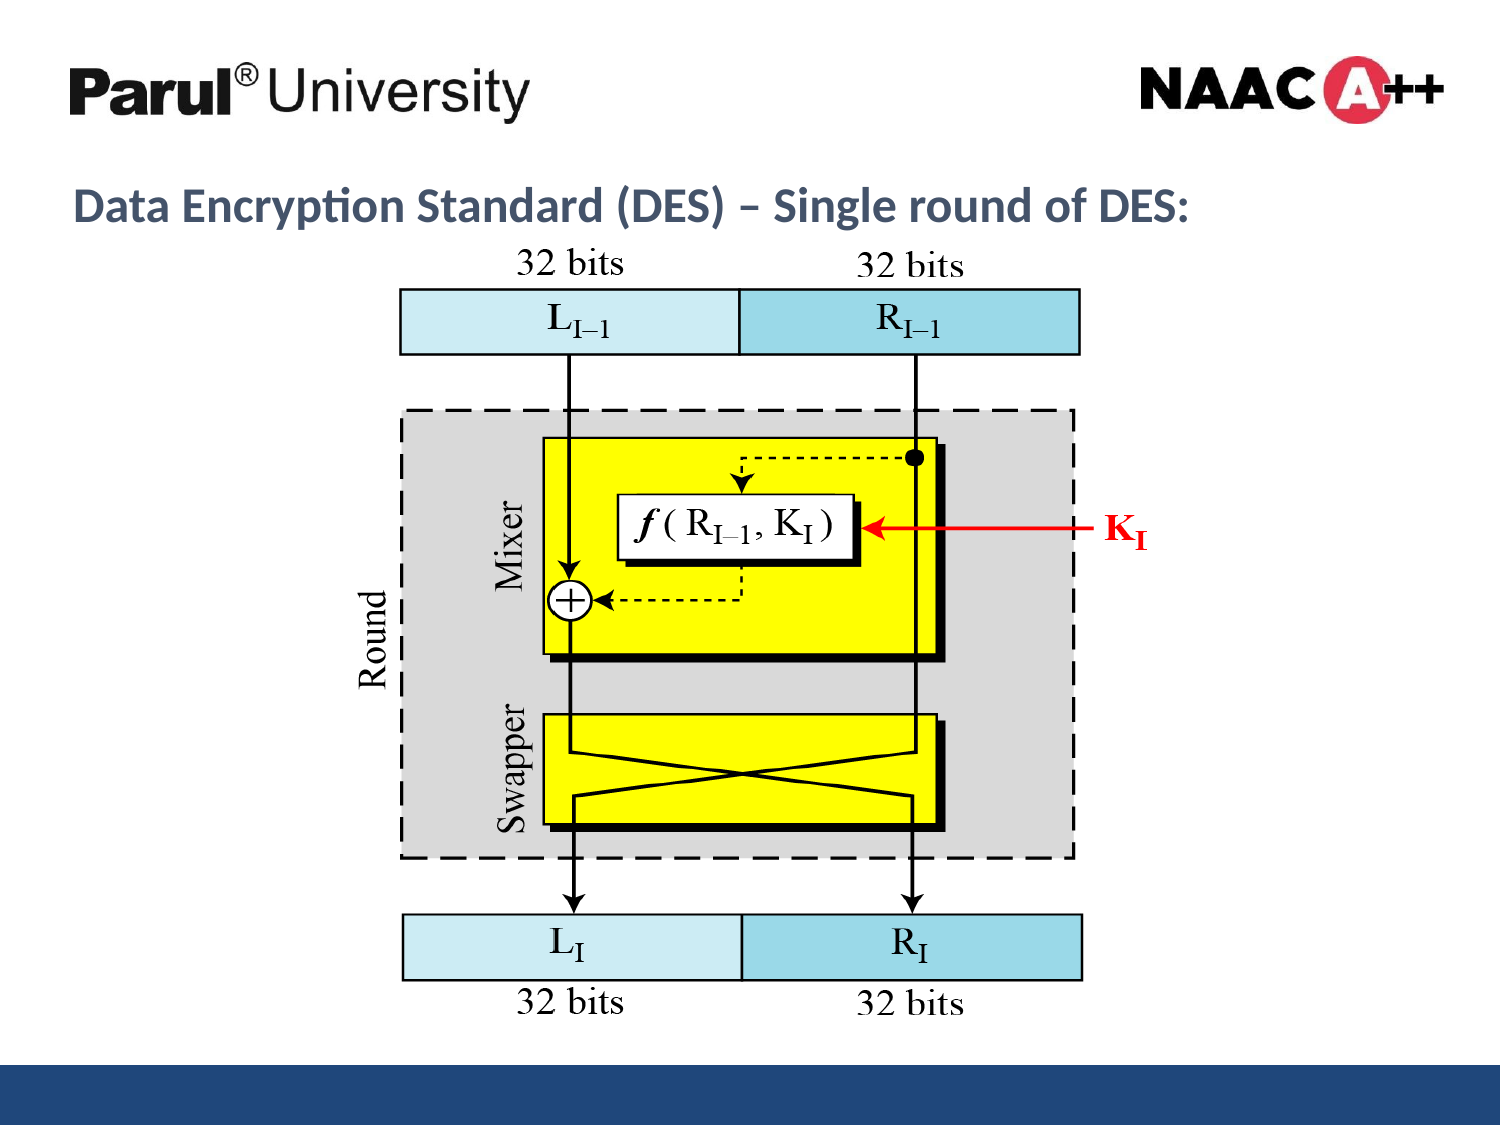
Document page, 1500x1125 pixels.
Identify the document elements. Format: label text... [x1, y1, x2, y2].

picture [1141, 56, 1444, 124]
title Data Encryption Standard (DES) – Single round of DES: [71, 170, 1344, 361]
picture [356, 248, 1148, 1015]
picture [70, 62, 530, 124]
